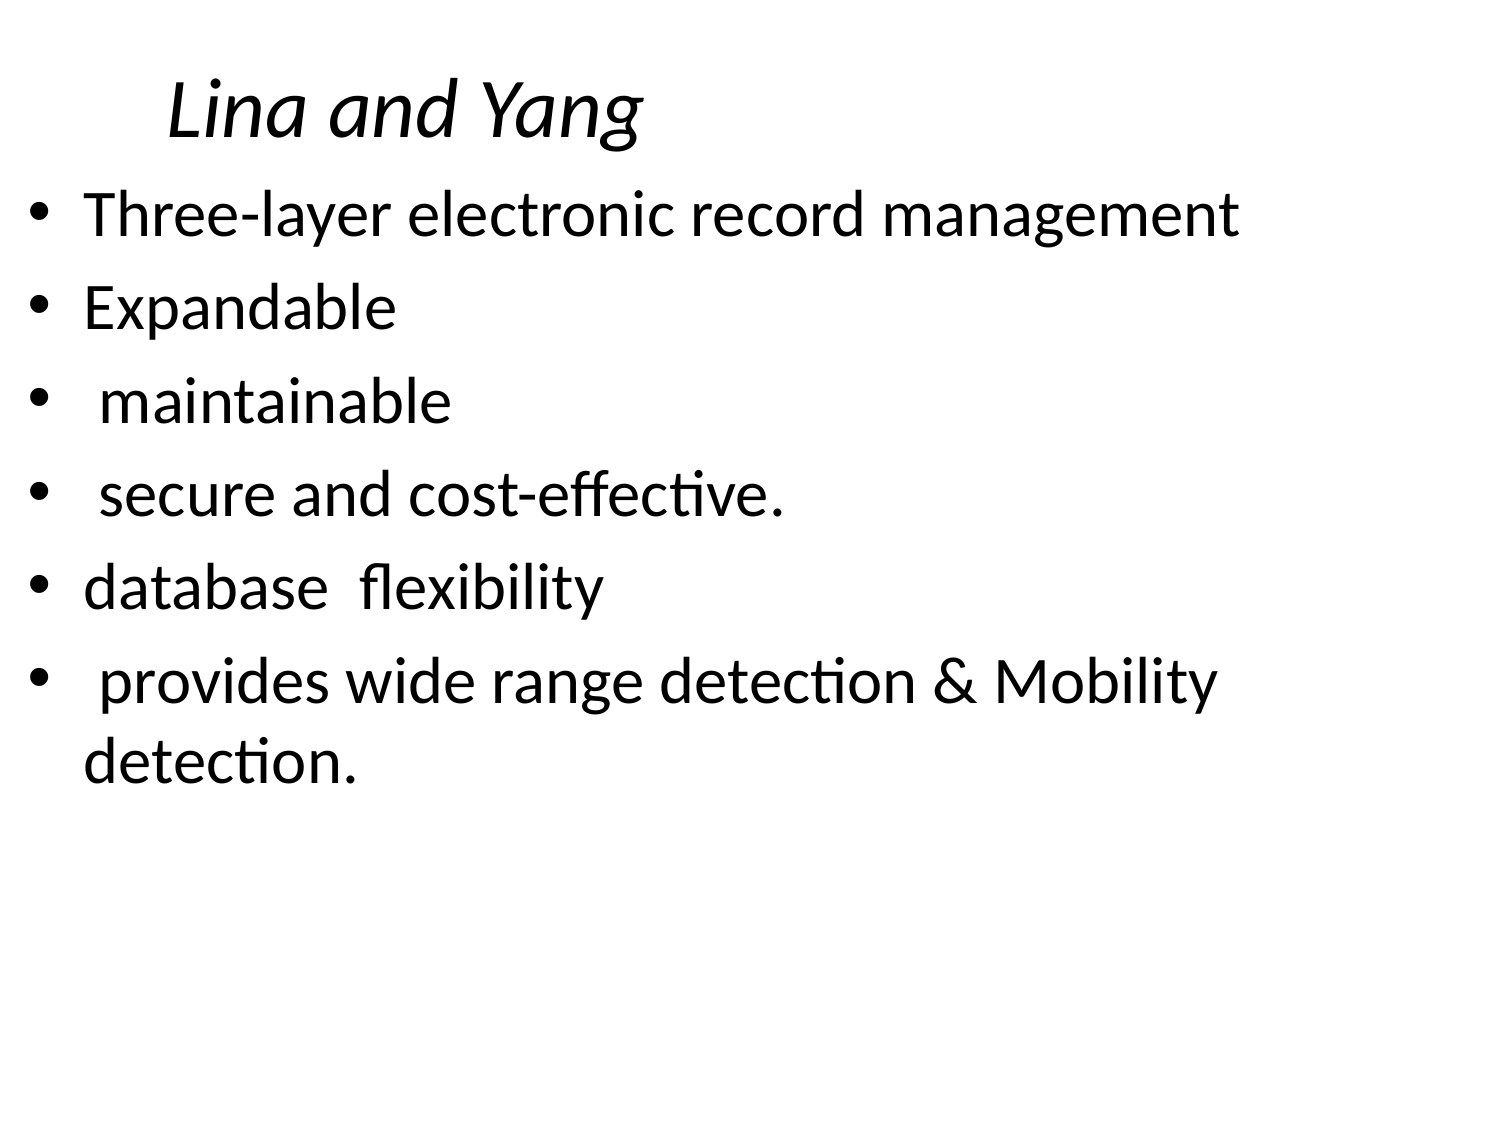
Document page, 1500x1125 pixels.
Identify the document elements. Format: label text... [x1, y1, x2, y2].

title Lina and Yang [75, 45, 738, 162]
list Three-layer electronic record management Expandable maintainable secure and cost-effective. database flexibility provides wide range detection & Mobility detection. [12, 162, 1475, 1088]
